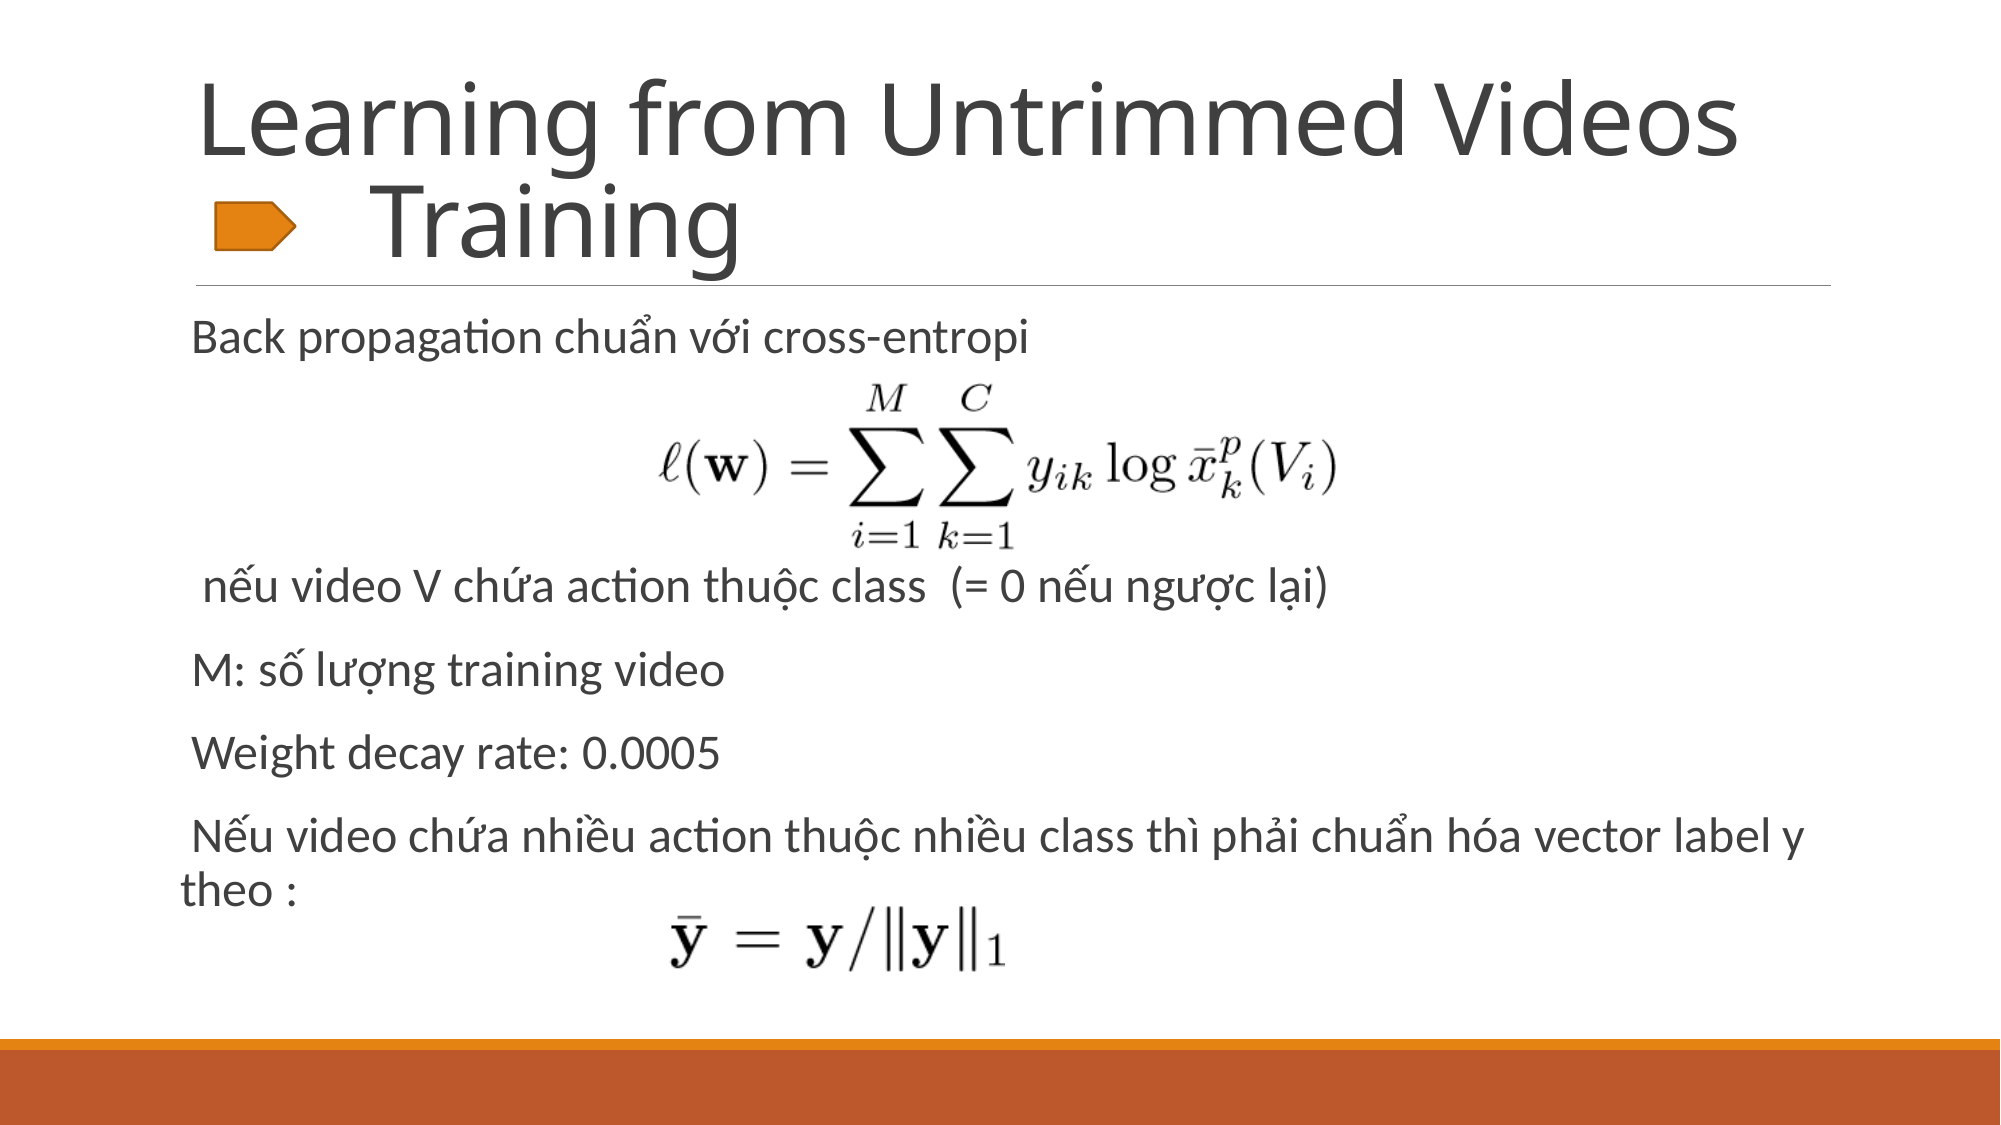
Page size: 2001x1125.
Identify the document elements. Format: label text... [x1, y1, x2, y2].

text_box [214, 201, 297, 252]
title Learning from Untrimmed Videos Training [180, 47, 1830, 285]
picture [655, 901, 1006, 982]
picture [655, 363, 1345, 563]
